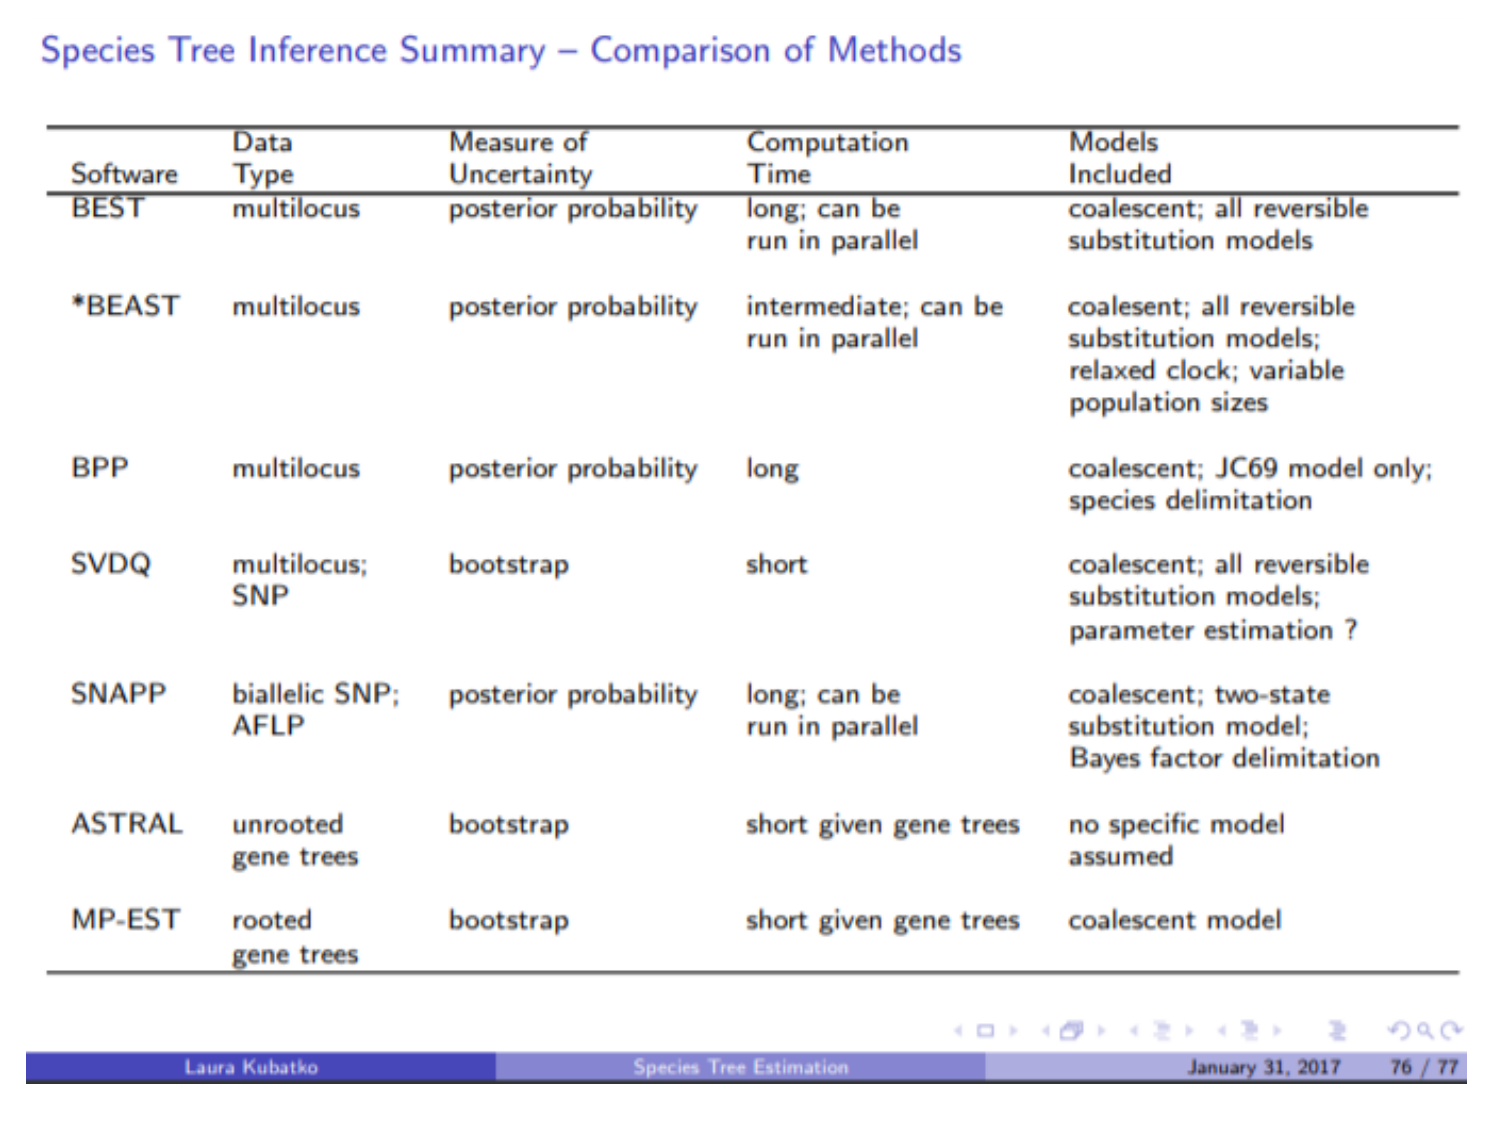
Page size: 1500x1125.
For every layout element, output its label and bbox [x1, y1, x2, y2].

list [26, 17, 1467, 1084]
